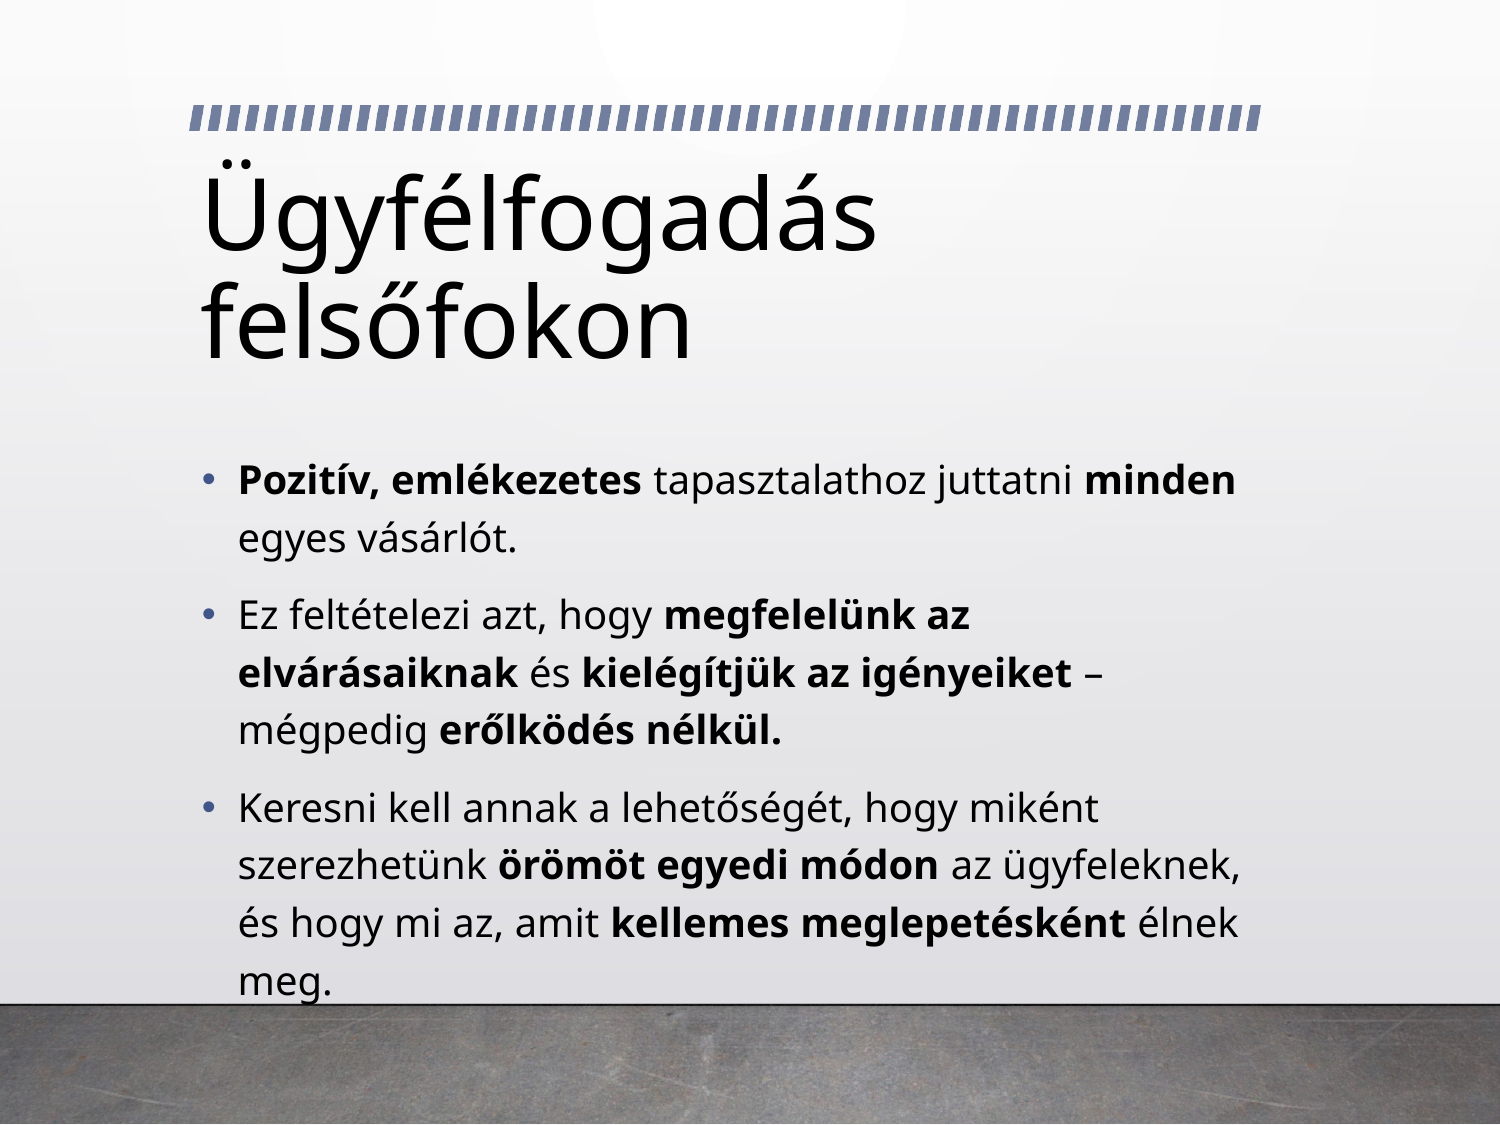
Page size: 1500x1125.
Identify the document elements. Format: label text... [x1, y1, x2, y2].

list Pozitív, emlékezetes tapasztalathoz juttatni minden egyes vásárlót. Ez feltételezi azt, hogy megfelelünk az elvárásaiknak és kielégítjük az igényeiket – mégpedig erőlködés nélkül. Keresni kell annak a lehetőségét, hogy miként szerezhetünk örömöt egyedi módon az ügyfeleknek, és hogy mi az, amit kellemes meglepetésként élnek meg. [186, 437, 1265, 1013]
picture [0, 1004, 1500, 1124]
title Ügyfélfogadás felsőfokon [185, 156, 1264, 329]
